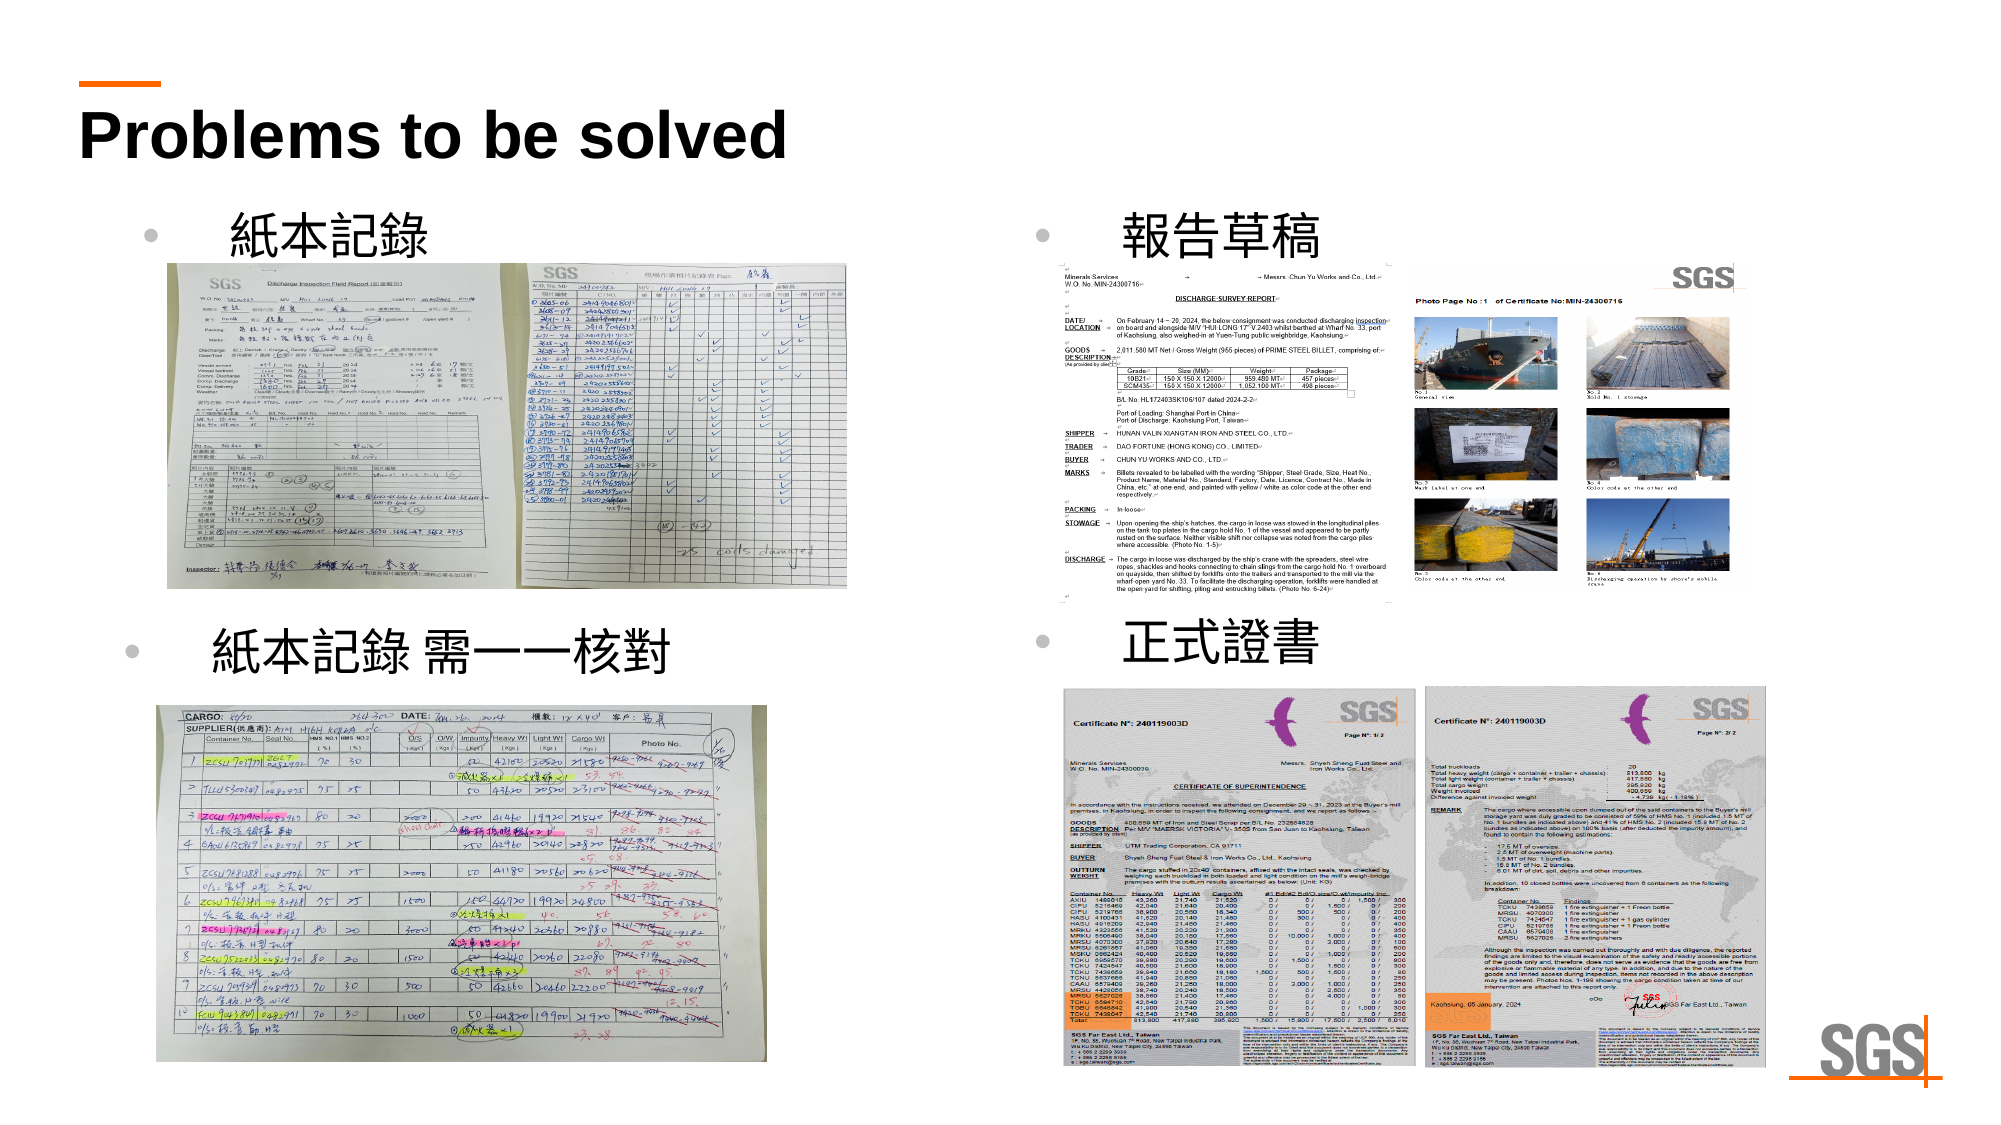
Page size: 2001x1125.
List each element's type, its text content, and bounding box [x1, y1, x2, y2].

text_box 紙本記錄 需一一核對 [108, 620, 802, 681]
text_box 紙本記錄 [127, 203, 821, 264]
title Problems to be solved [78, 100, 1919, 174]
text_box 正式證書 [1019, 610, 1713, 670]
text_box 報告草稿 [1019, 203, 1713, 264]
picture [1423, 686, 1766, 1069]
picture [167, 263, 847, 589]
picture [1059, 686, 1420, 1069]
picture [156, 705, 767, 1062]
picture [1408, 261, 1751, 591]
picture [1059, 263, 1392, 603]
